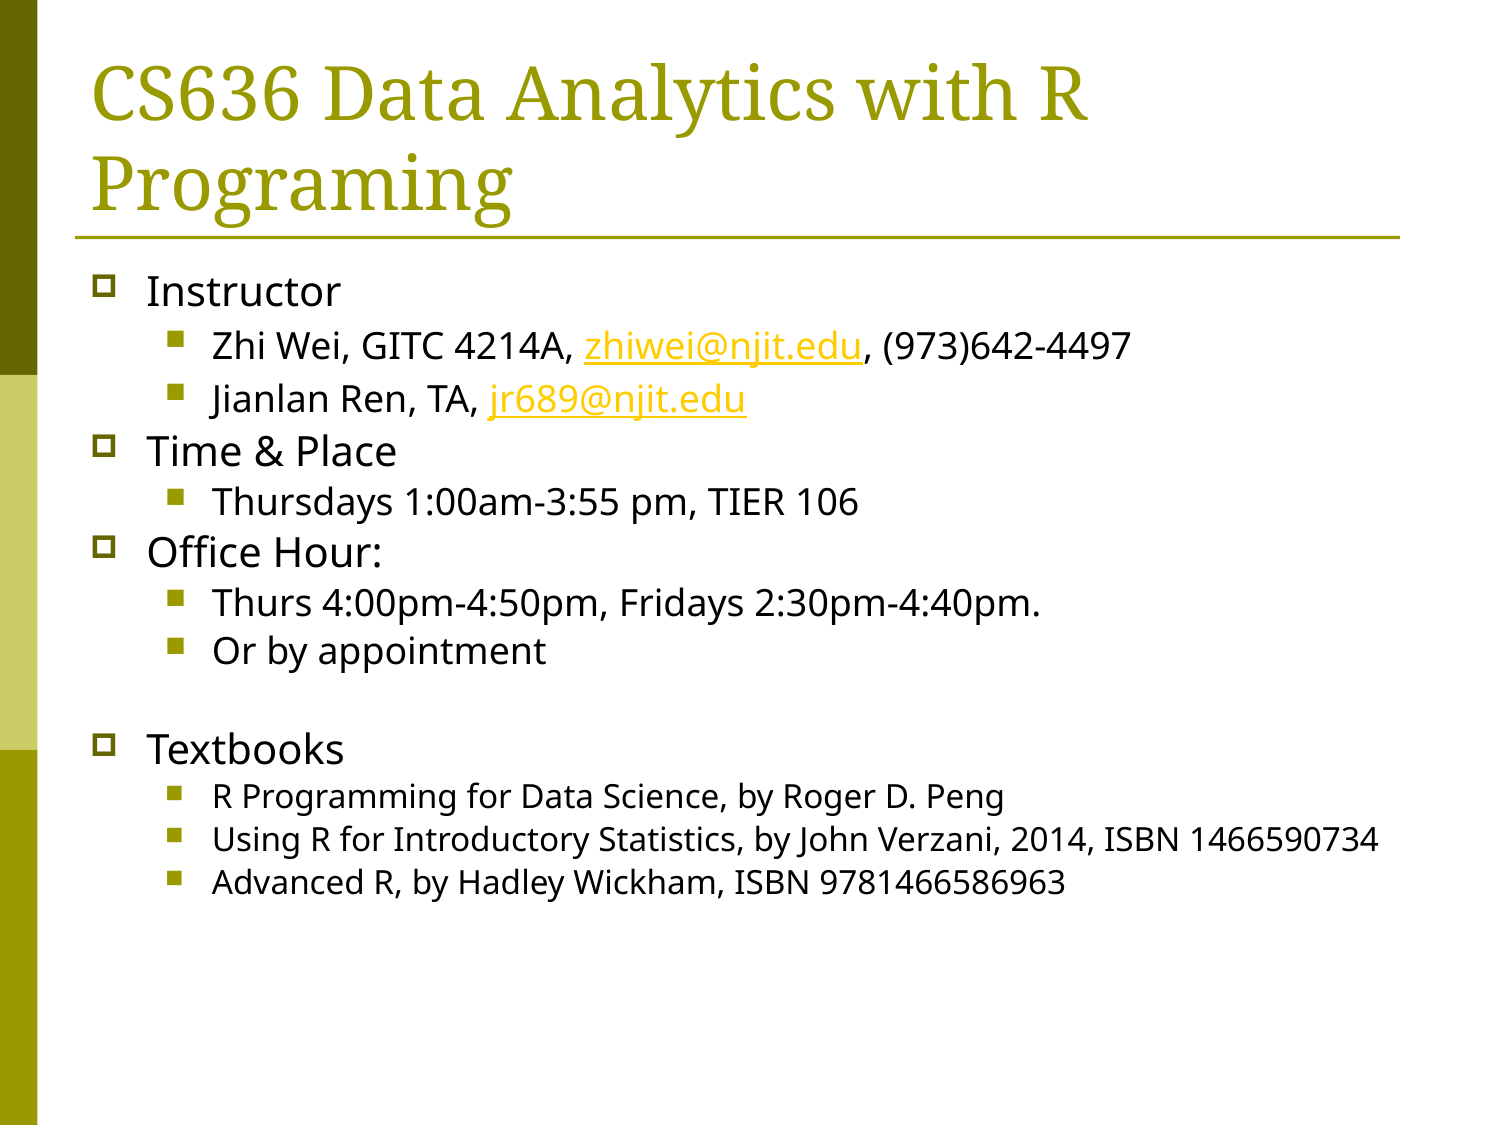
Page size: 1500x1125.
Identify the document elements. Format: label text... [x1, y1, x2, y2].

title CS636 Data Analytics with R Programing [75, 45, 1425, 233]
list Instructor Zhi Wei, GITC 4214A, zhiwei@njit.edu, (973)642-4497 Jianlan Ren, TA, jr689@njit.edu Time & Place Thursdays 1:00am-3:55 pm, TIER 106 Office Hour: Thurs 4:00pm-4:50pm, Fridays 2:30pm-4:40pm. Or by appointment Textbooks R Programming for Data Science, by Roger D. Peng Using R for Introductory Statistics, by John Verzani, 2014, ISBN 1466590734 Advanced R, by Hadley Wickham, ISBN 9781466586963 [75, 262, 1425, 1006]
